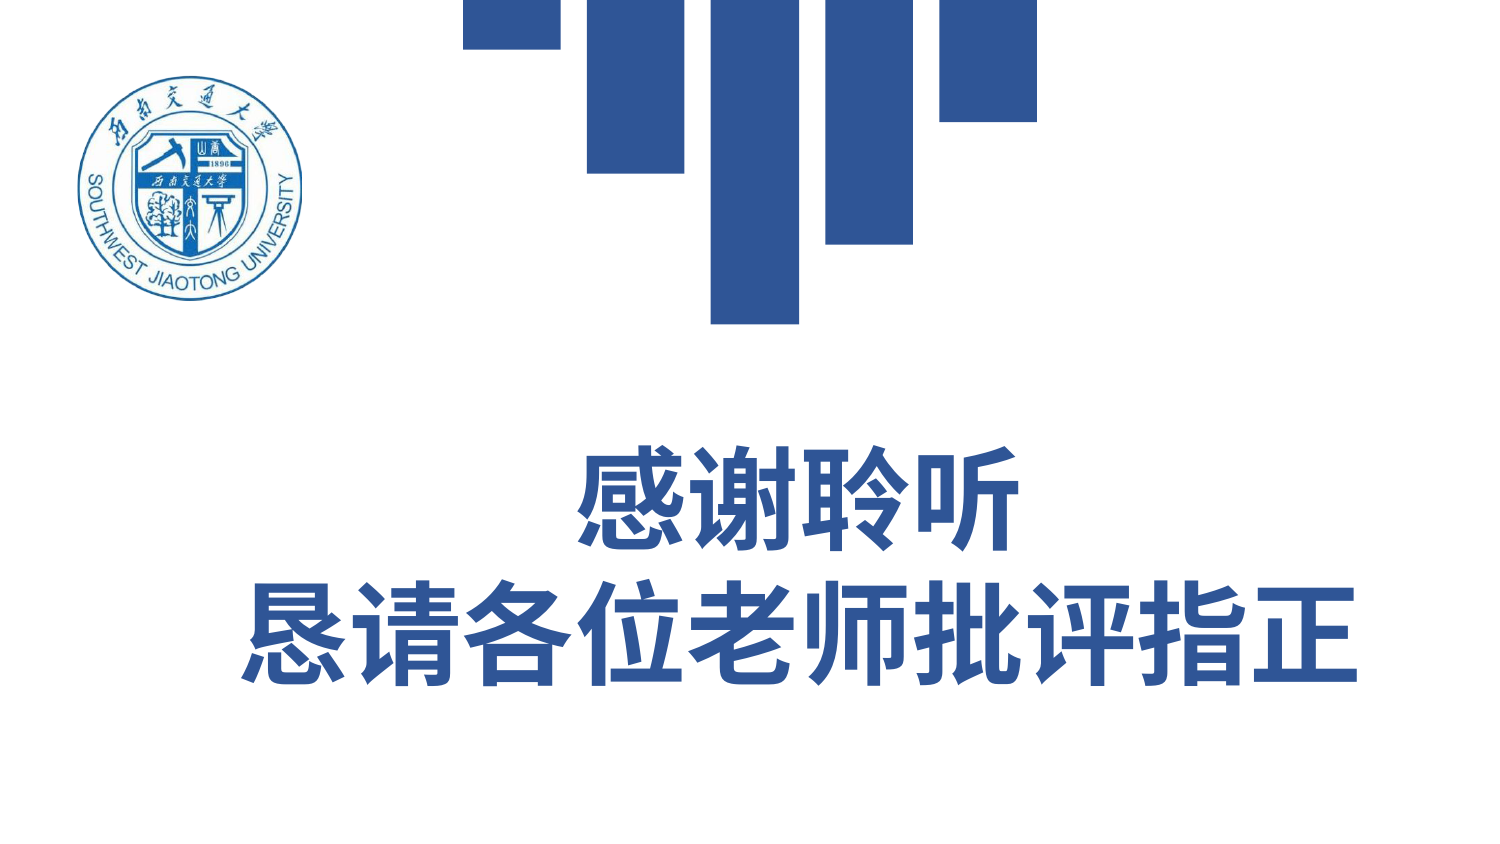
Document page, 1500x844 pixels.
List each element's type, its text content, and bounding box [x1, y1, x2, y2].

text_box 感谢聆听 恳请各位老师批评指正 [187, 421, 1411, 707]
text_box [463, 0, 1037, 325]
picture [0, 0, 402, 345]
